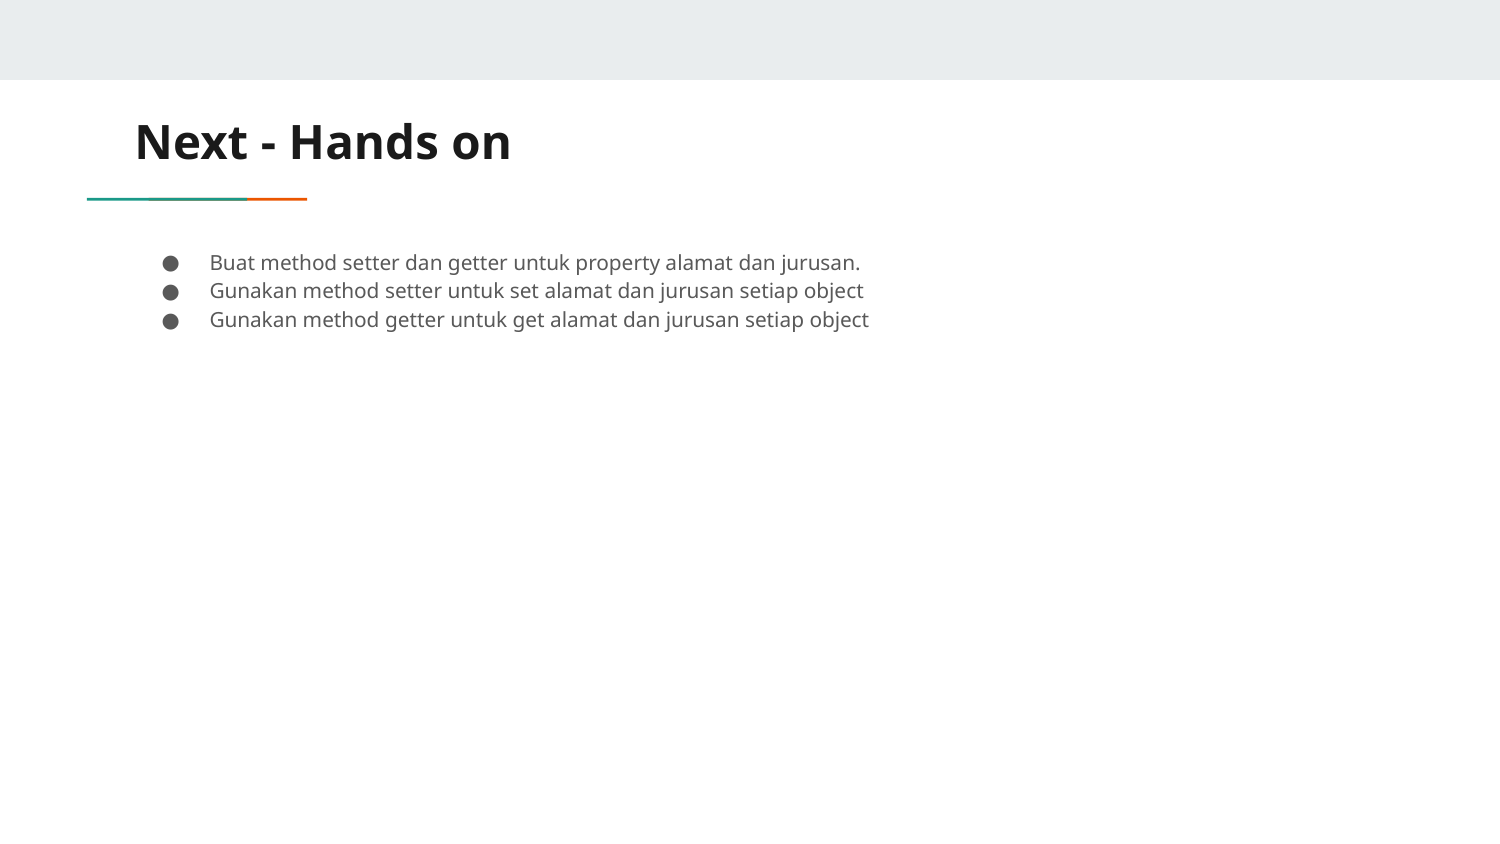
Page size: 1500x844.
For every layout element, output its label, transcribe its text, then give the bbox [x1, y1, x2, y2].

list Buat method setter dan getter untuk property alamat dan jurusan. Gunakan method setter untuk set alamat dan jurusan setiap object Gunakan method getter untuk get alamat dan jurusan setiap object [119, 230, 1381, 712]
title Next - Hands on [119, 97, 1381, 185]
